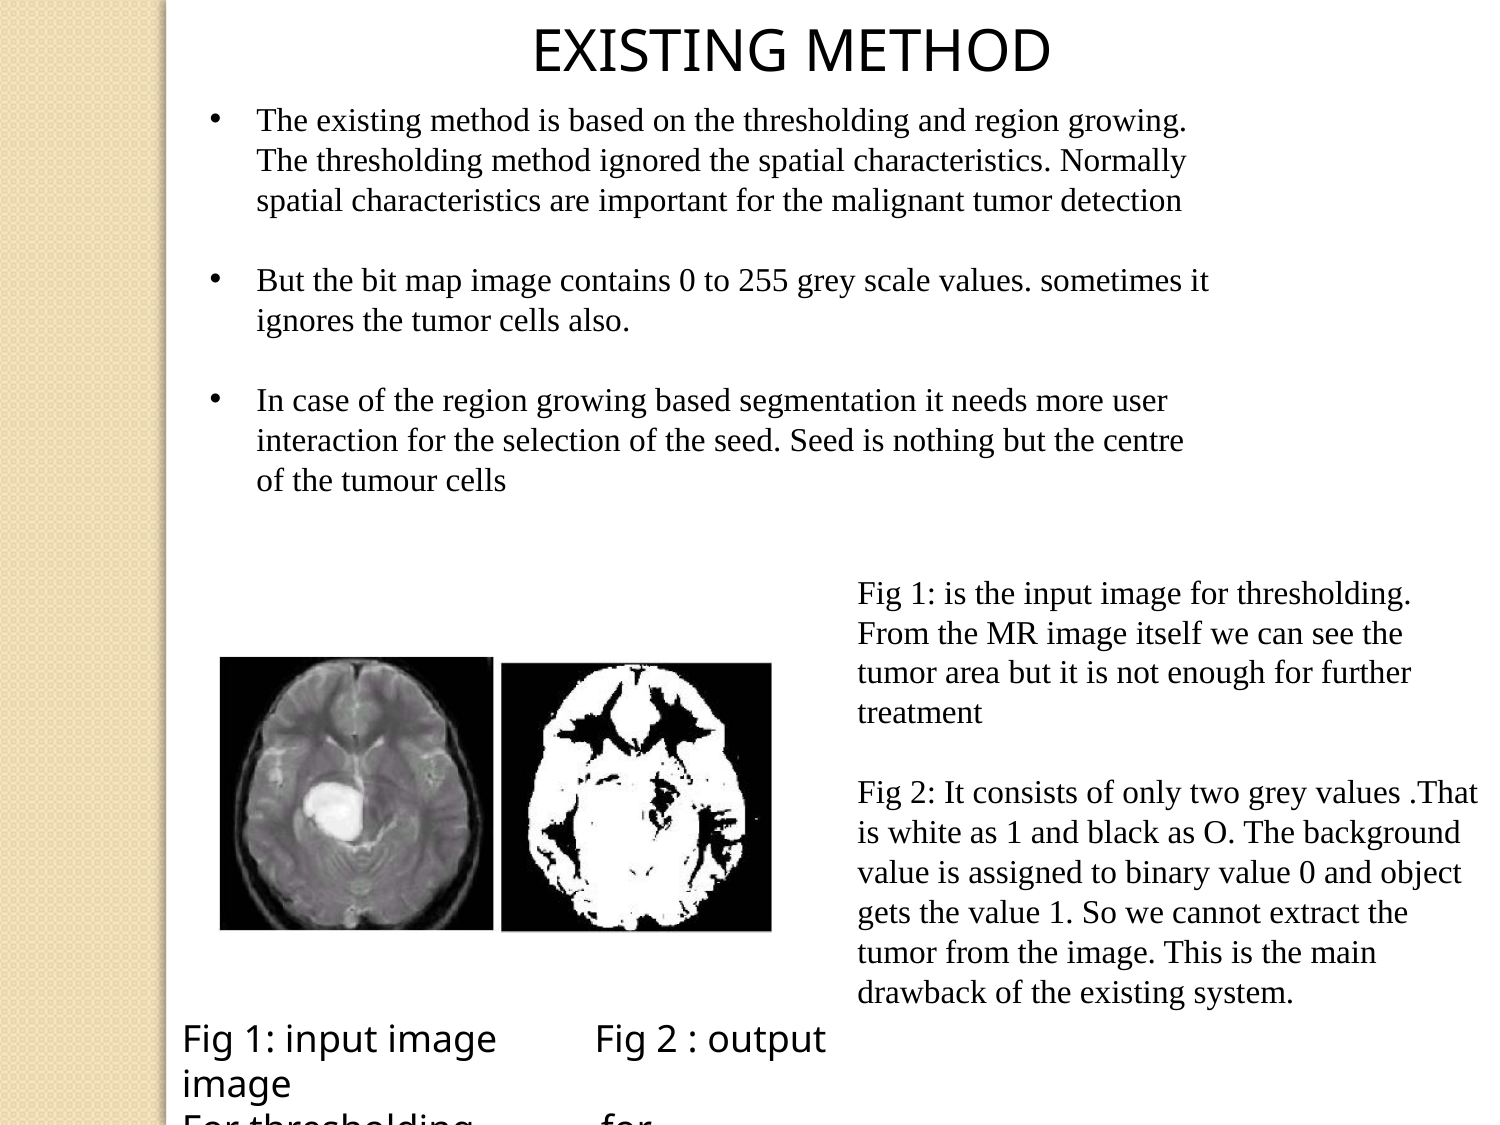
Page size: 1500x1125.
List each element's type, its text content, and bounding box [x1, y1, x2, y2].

picture [218, 656, 773, 933]
text_box The existing method is based on the thresholding and region growing. The thresholding method ignored the spatial characteristics. Normally spatial characteristics are important for the malignant tumor detection But the bit map image contains 0 to 255 grey scale values. sometimes it ignores the tumor cells also. In case of the region growing based segmentation it needs more user interaction for the selection of the seed. Seed is nothing but the centre of the tumour cells [194, 91, 1232, 506]
text_box Fig 1: is the input image for thresholding. From the MR image itself we can see the tumor area but it is not enough for further treatment Fig 2: It consists of only two grey values .That is white as 1 and black as O. The background value is assigned to binary value 0 and object gets the value 1. So we cannot extract the tumor from the image. This is the main drawback of the existing system. [842, 563, 1500, 1018]
text_box Fig 1: input image Fig 2 : output image For thresholding for thresholding [167, 1007, 871, 1125]
text_box EXISTING METHOD [516, 5, 1069, 91]
